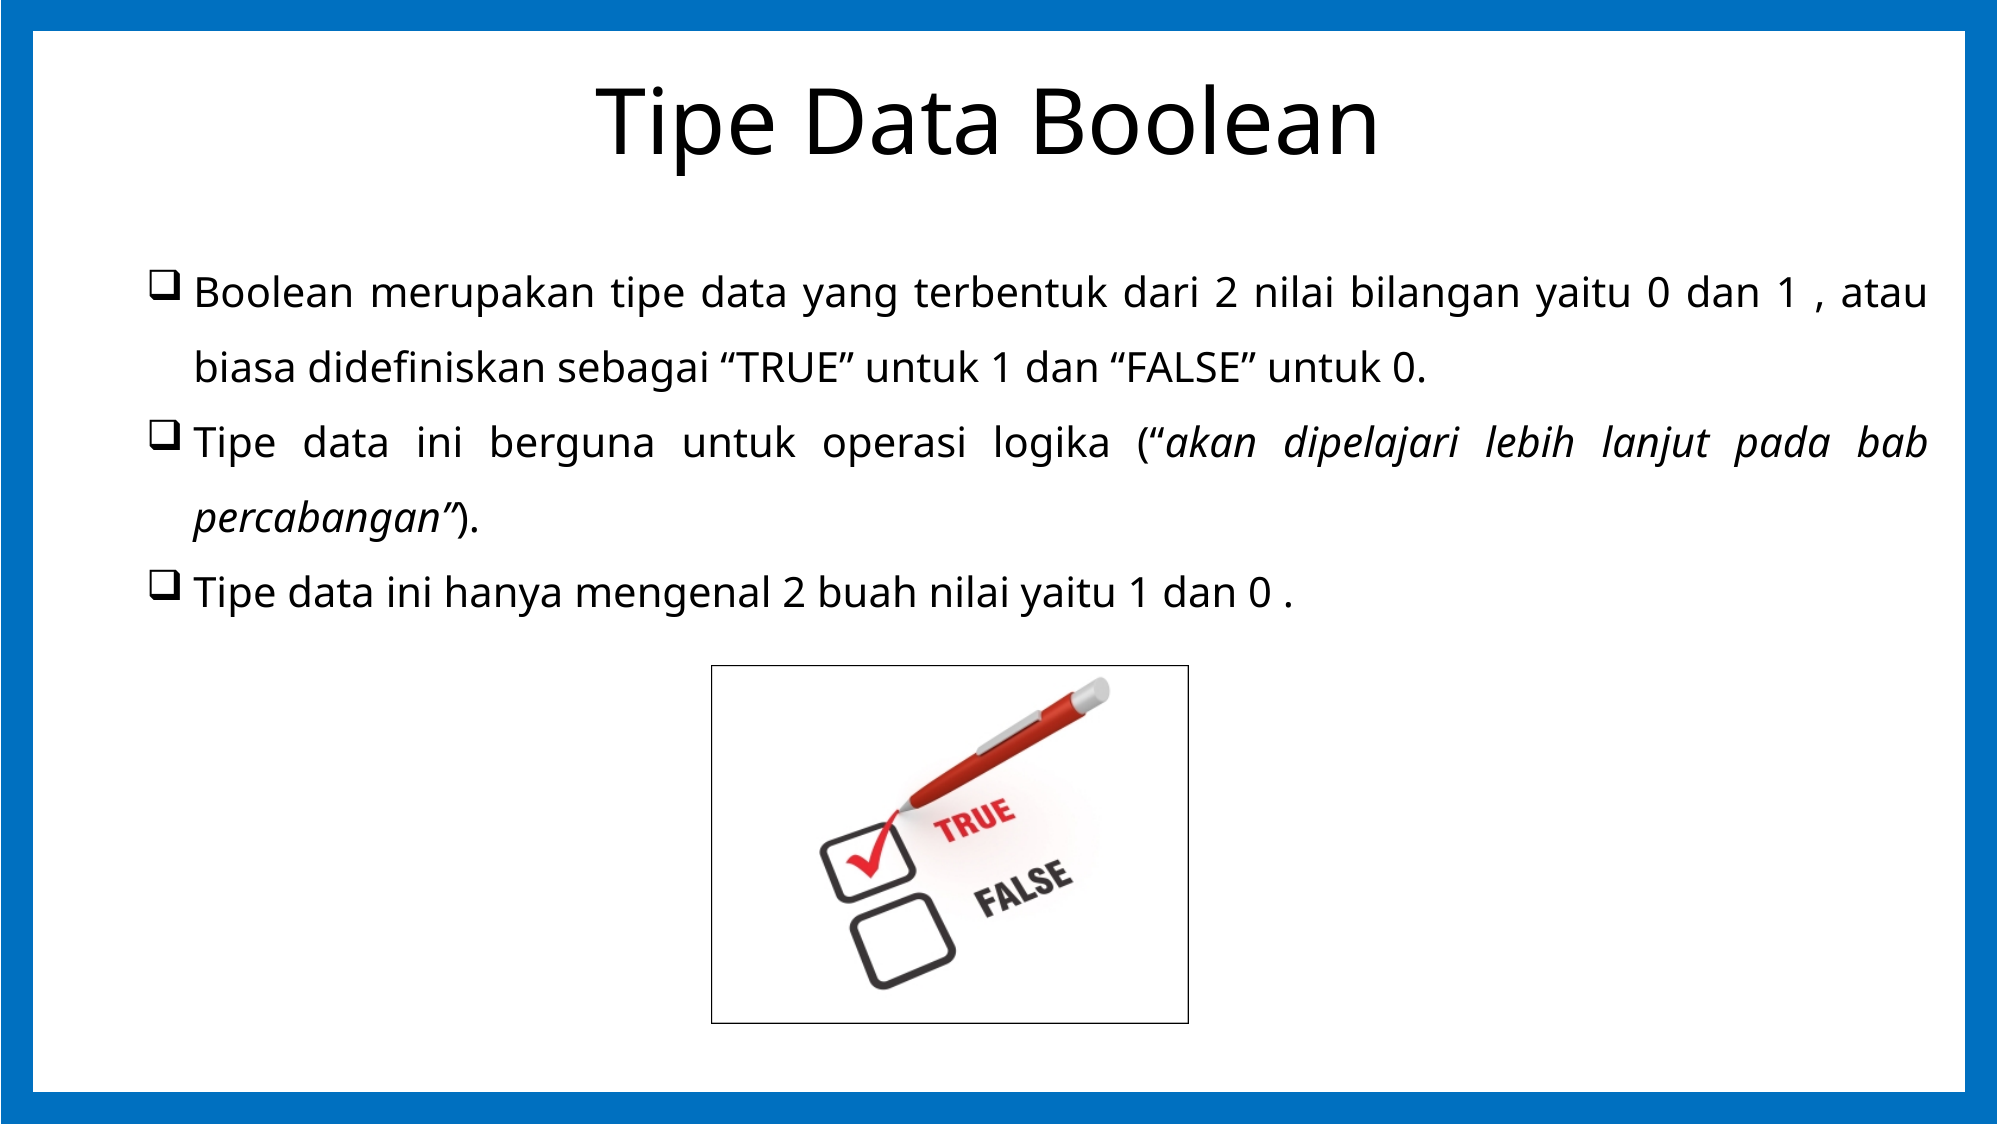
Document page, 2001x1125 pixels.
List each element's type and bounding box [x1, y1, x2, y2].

text_box [16, 15, 1982, 1109]
picture [711, 665, 1189, 1024]
